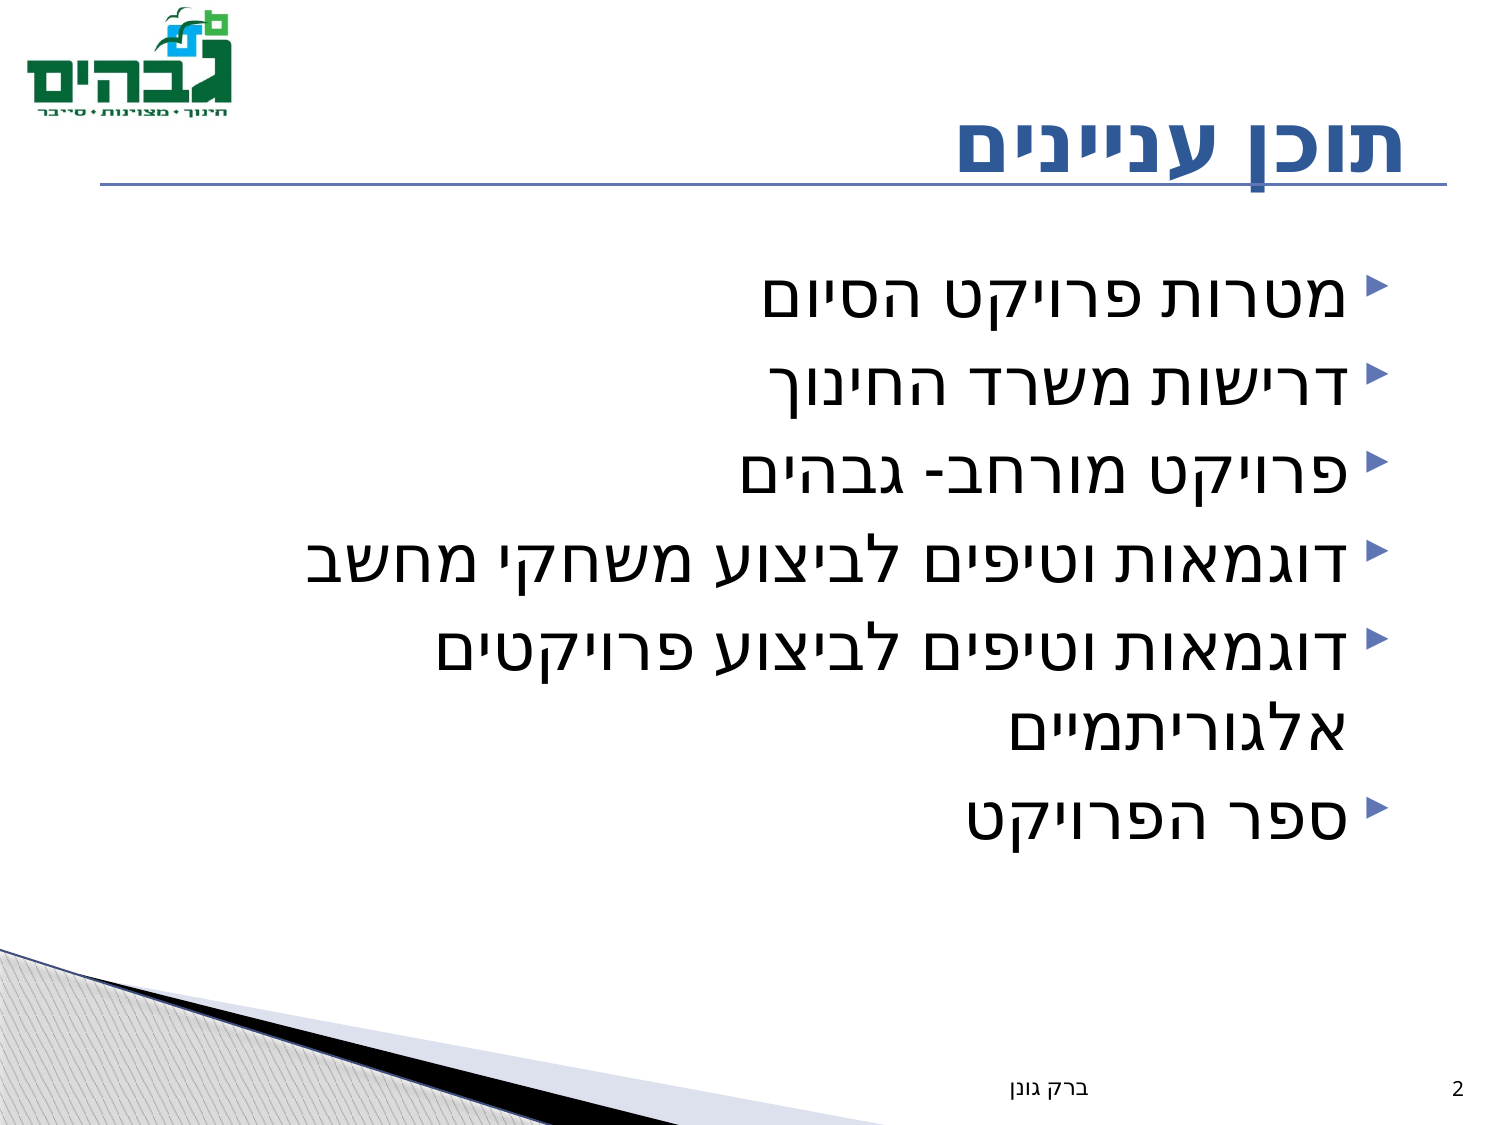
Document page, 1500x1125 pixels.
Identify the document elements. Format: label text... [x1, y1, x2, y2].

footer ברק גונן [718, 1051, 1105, 1112]
picture [0, 0, 256, 126]
list מטרות פרויקט הסיום דרישות משרד החינוך פרויקט מורחב- גבהים דוגמאות וטיפים לביצוע משחקי מחשב דוגמאות וטיפים לביצוע פרויקטים אלגוריתמיים ספר הפרויקט [75, 243, 1425, 986]
slide_number 2 [1418, 1051, 1479, 1112]
title תוכן עניינים [75, 45, 1425, 233]
